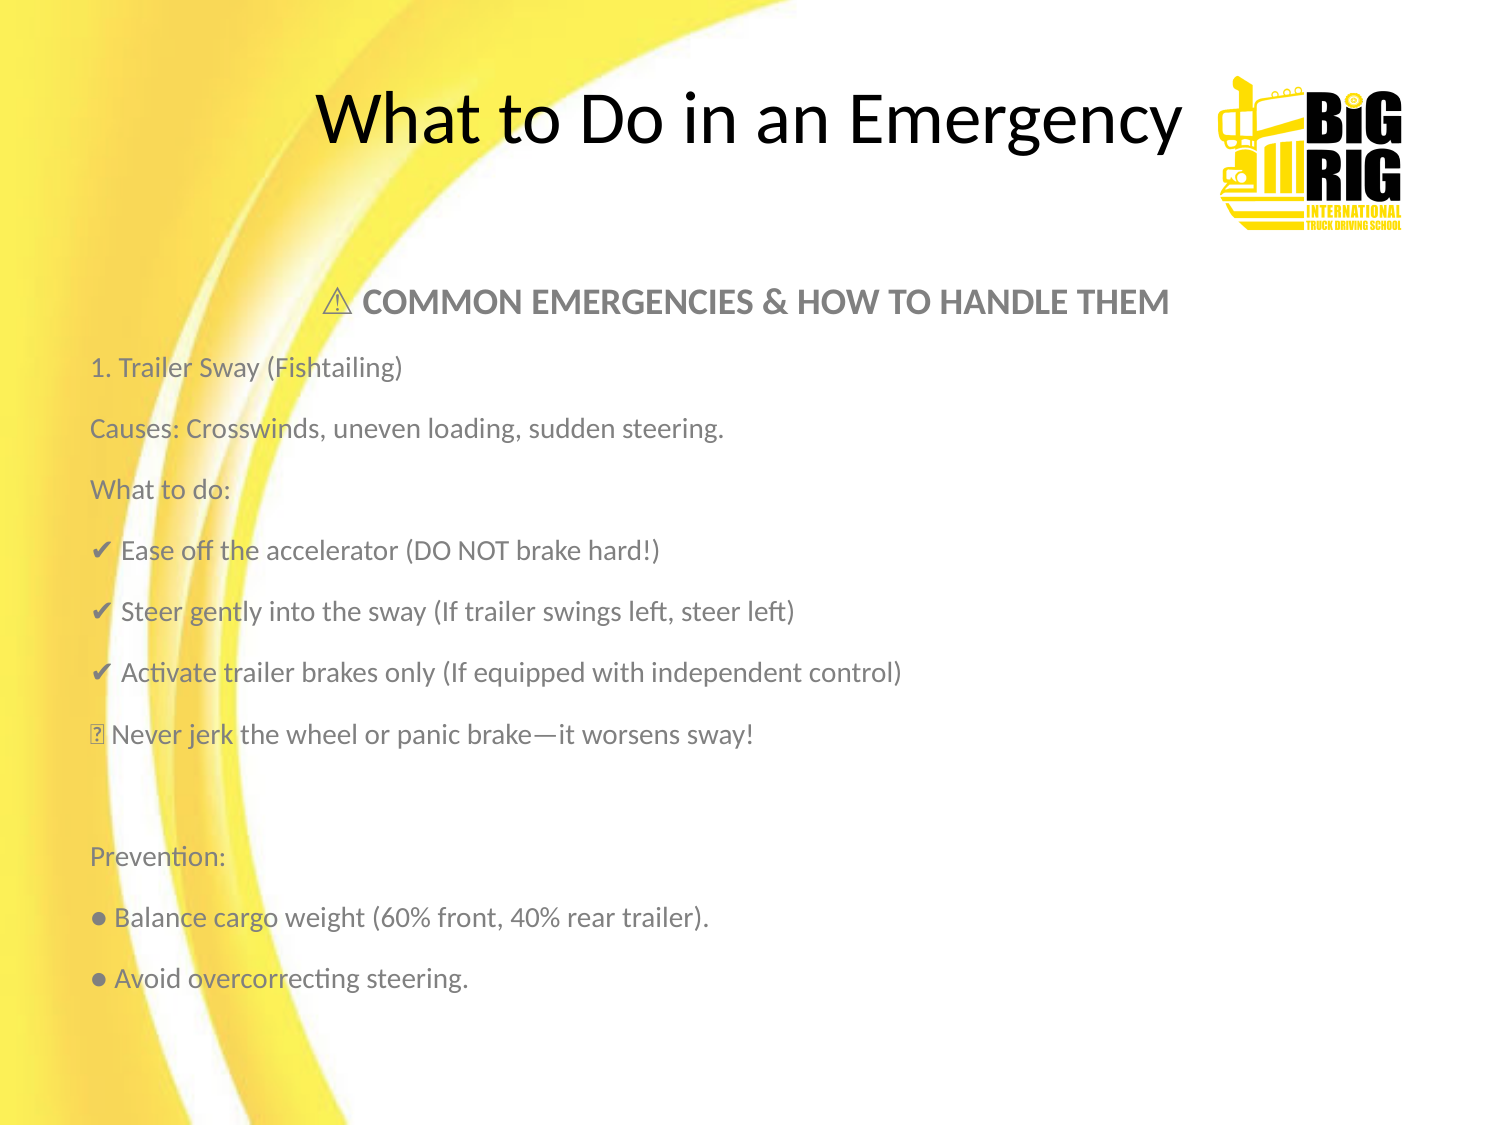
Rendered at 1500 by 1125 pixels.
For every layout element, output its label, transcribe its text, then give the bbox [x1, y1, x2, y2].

picture [1199, 44, 1426, 271]
title What to Do in an Emergency [75, 83, 1194, 233]
list ⚠️ COMMON EMERGENCIES & HOW TO HANDLE THEM 1. Trailer Sway (Fishtailing) Causes: Crosswinds, uneven loading, sudden steering. What to do: ✔ Ease off the accelerator (DO NOT brake hard!) ✔ Steer gently into the sway (If trailer swings left, steer left) ✔ Activate trailer brakes only (If equipped with independent control) 🚫 Never jerk the wheel or panic brake—it worsens sway! Prevention: ● Balance cargo weight (60% front, 40% rear trailer). ● Avoid overcorrecting steering. [75, 262, 1425, 1005]
